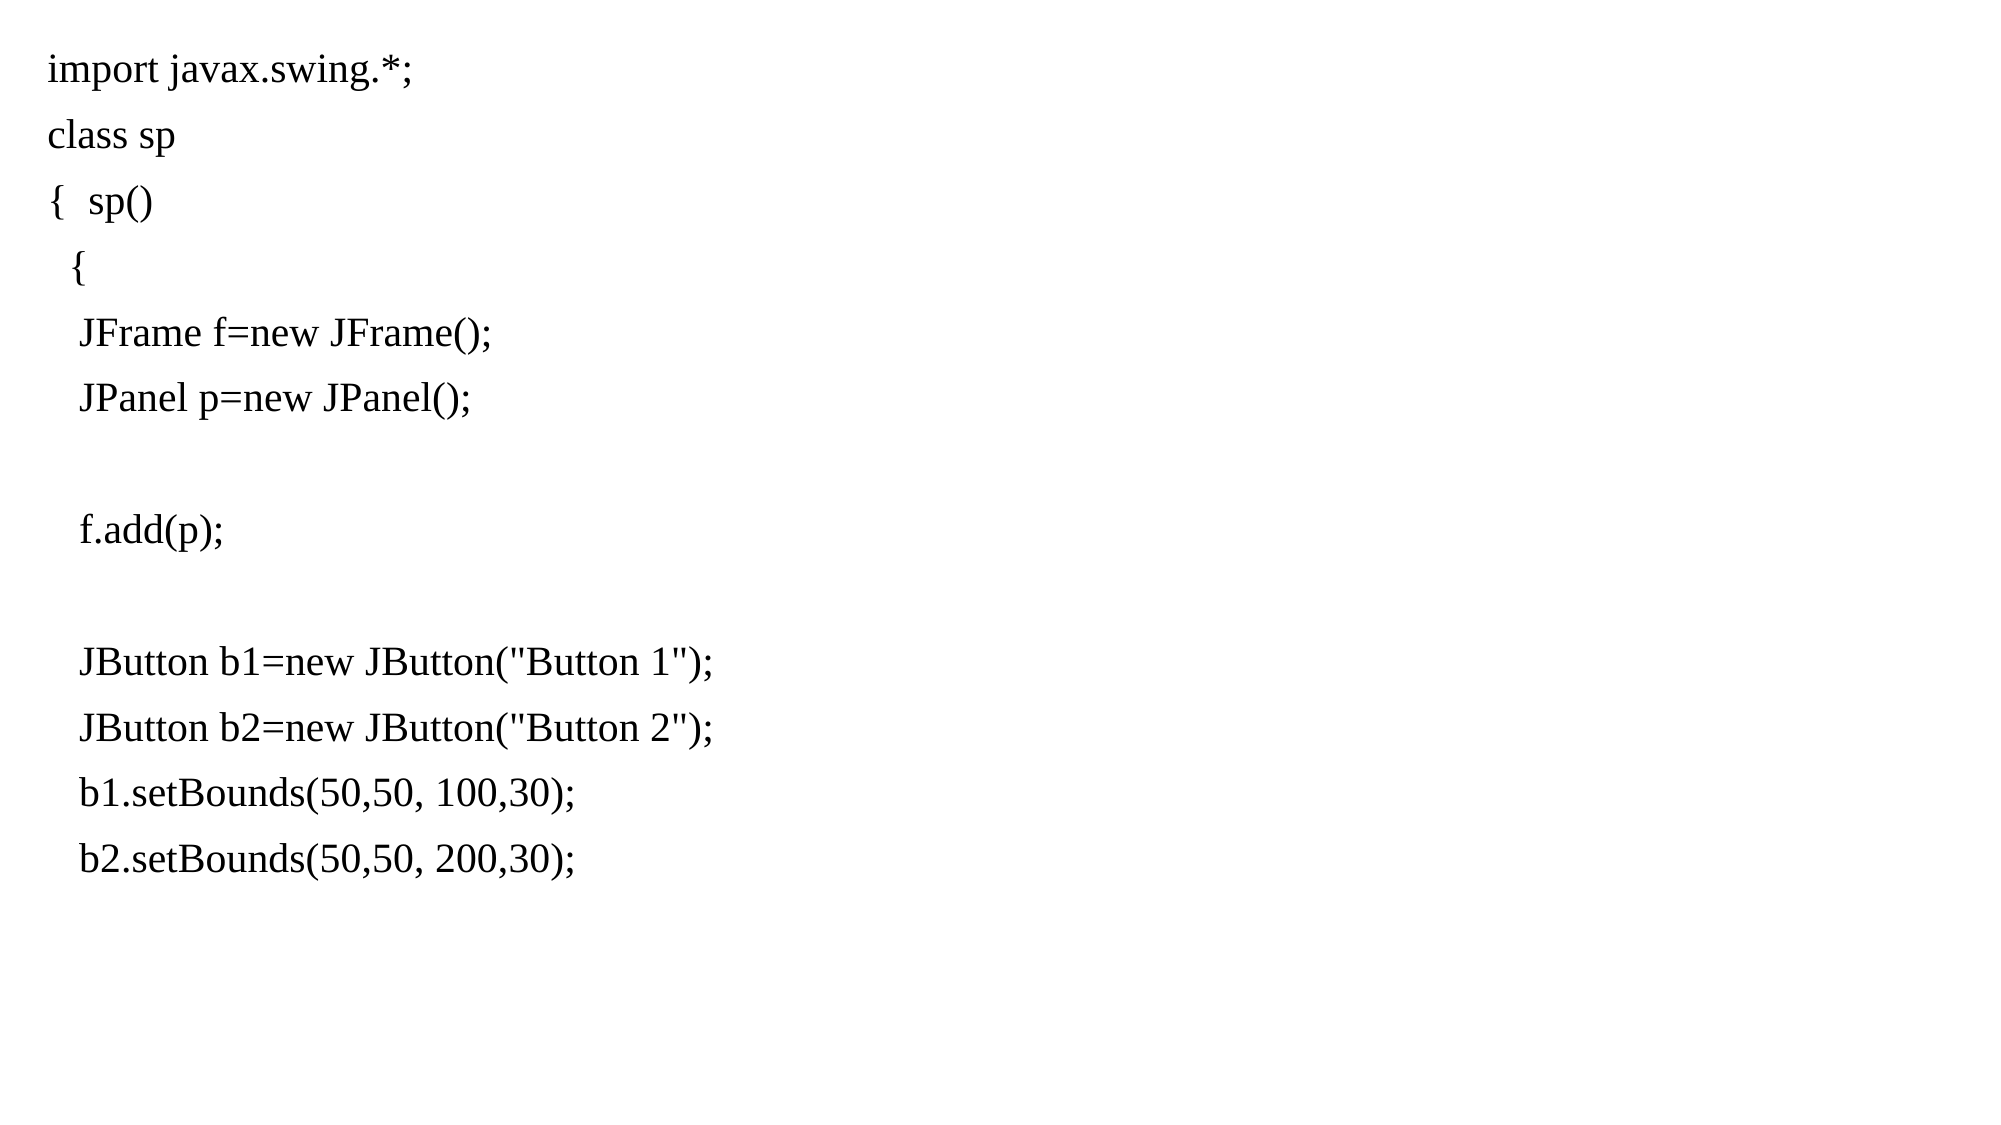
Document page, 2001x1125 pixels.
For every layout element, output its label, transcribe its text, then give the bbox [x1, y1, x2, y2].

list import javax.swing.*; class sp { sp() { JFrame f=new JFrame(); JPanel p=new JPanel(); f.add(p); JButton b1=new JButton("Button 1"); JButton b2=new JButton("Button 2"); b1.setBounds(50,50, 100,30); b2.setBounds(50,50, 200,30); [32, 39, 1863, 1105]
